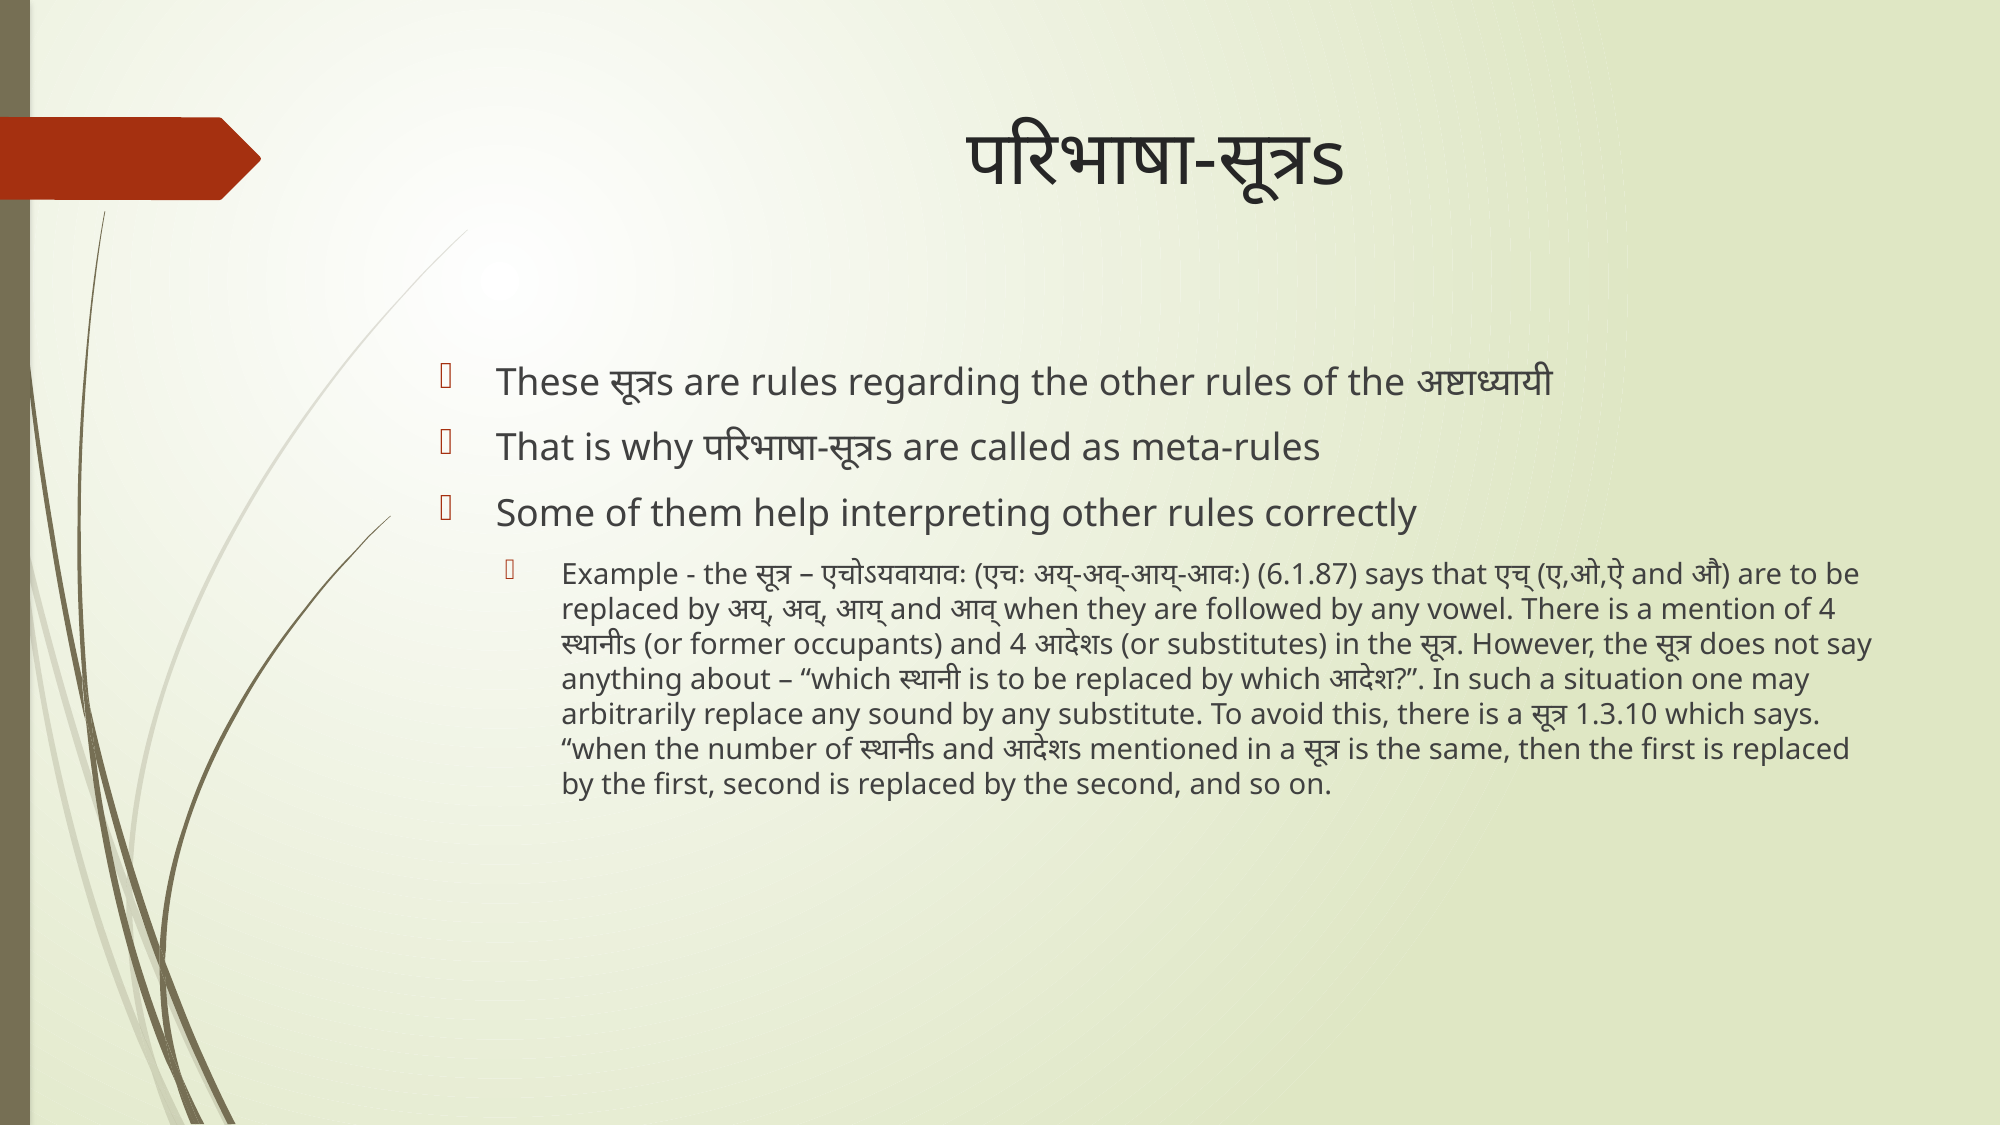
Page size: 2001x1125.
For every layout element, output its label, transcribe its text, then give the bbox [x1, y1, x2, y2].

list These सूत्रs are rules regarding the other rules of the अष्टाध्यायी That is why परिभाषा-सूत्रs are called as meta-rules Some of them help interpreting other rules correctly Example - the सूत्र – एचोऽयवायावः (एचः अय्-अव्-आय्-आवः) (6.1.87) says that एच् (ए,ओ,ऐ and औ) are to be replaced by अय्, अव्, आय् and आव् when they are followed by any vowel. There is a mention of 4 स्थानीs (or former occupants) and 4 आदेशs (or substitutes) in the सूत्र. However, the सूत्र does not say anything about – “which स्थानी is to be replaced by which आदेश?”. In such a situation one may arbitrarily replace any sound by any substitute. To avoid this, there is a सूत्र 1.3.10 which says. “when the number of स्थानीs and आदेशs mentioned in a सूत्र is the same, then the first is replaced by the first, second is replaced by the second, and so on. [424, 350, 1888, 970]
title परिभाषा-सूत्रs [425, 102, 1888, 313]
